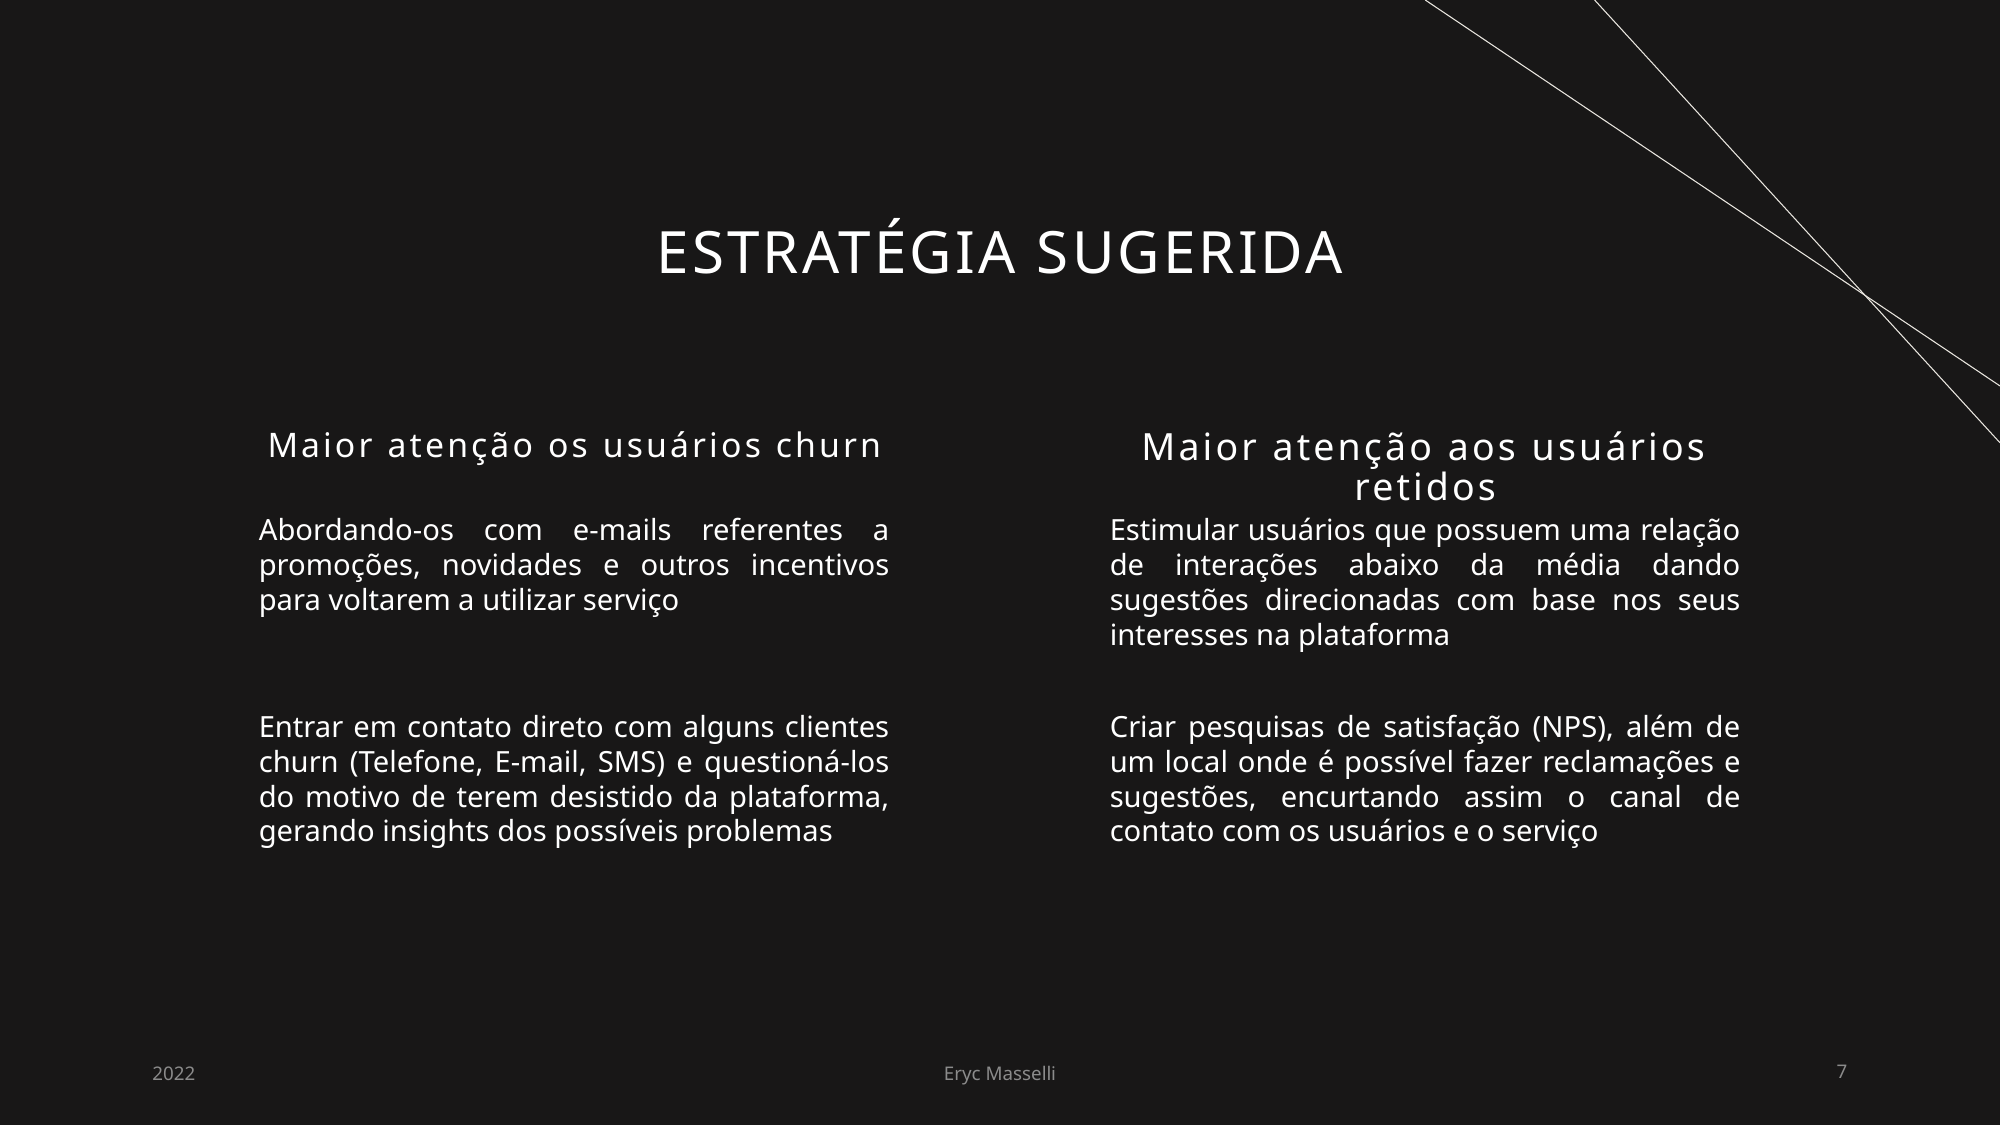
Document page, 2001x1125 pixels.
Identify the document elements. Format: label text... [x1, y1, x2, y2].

slide_number 2022 [137, 1042, 588, 1103]
list Abordando-os com e-mails referentes a promoções, novidades e outros incentivos para voltarem a utilizar serviço [243, 503, 905, 678]
list Criar pesquisas de satisfação (NPS), além de um local onde é possível fazer reclamações e sugestões, encurtando assim o canal de contato com os usuários e o serviço [1094, 700, 1756, 874]
list Maior atenção os usuários churn [243, 420, 906, 481]
title Estratégia sugerida [309, 146, 1691, 364]
slide_number 7 [1412, 1042, 1863, 1103]
footer Eryc Masselli [662, 1042, 1338, 1103]
list Entrar em contato direto com alguns clientes churn (Telefone, E-mail, SMS) e questioná-los do motivo de terem desistido da plataforma, gerando insights dos possíveis problemas [243, 700, 905, 874]
list Estimular usuários que possuem uma relação de interações abaixo da média dando sugestões direcionadas com base nos seus interesses na plataforma [1094, 503, 1756, 678]
list Maior atenção aos usuários retidos [1053, 420, 1798, 481]
